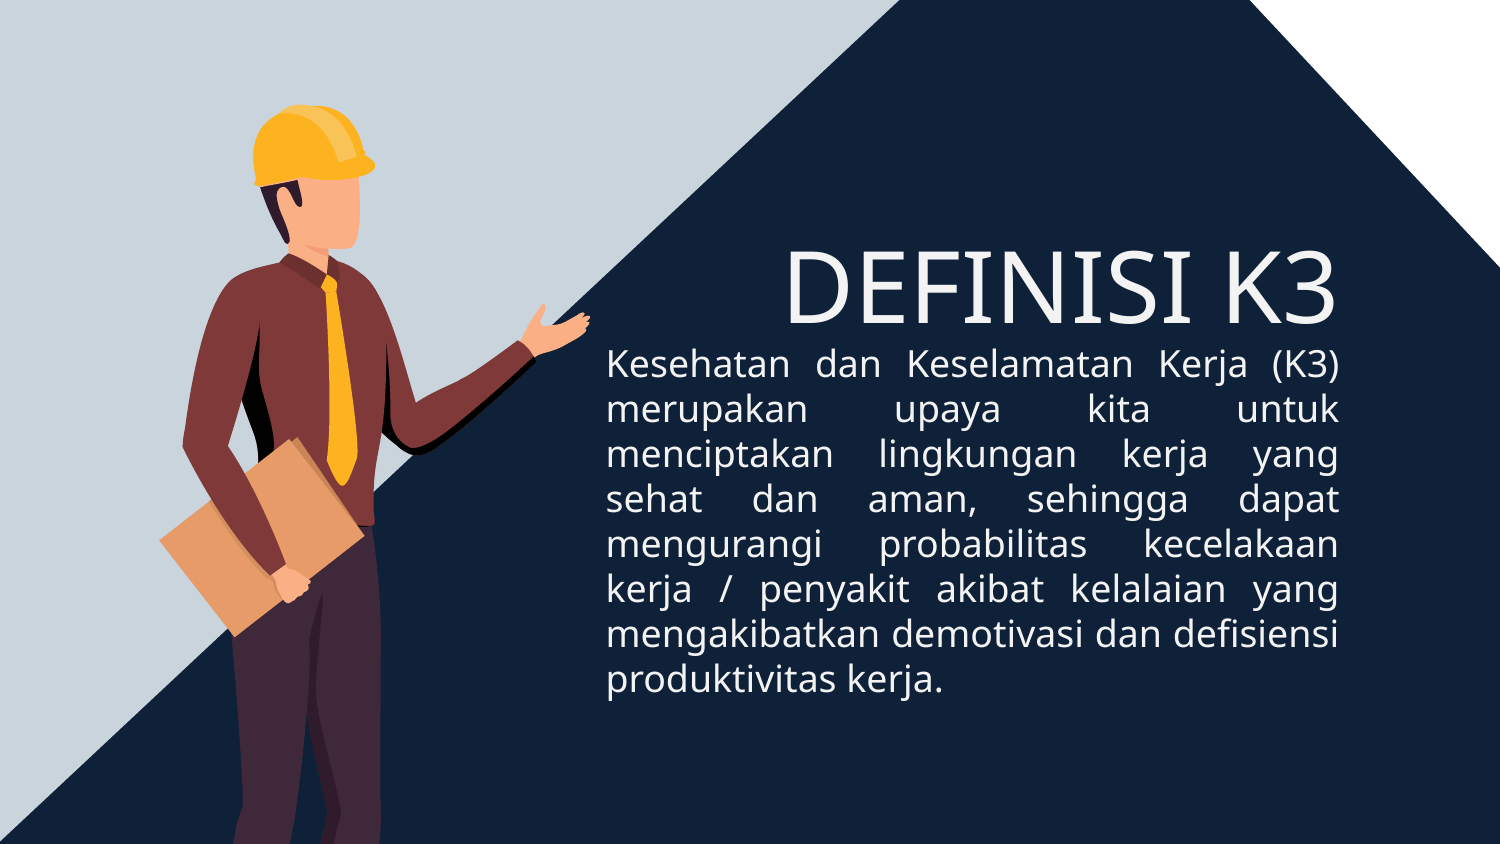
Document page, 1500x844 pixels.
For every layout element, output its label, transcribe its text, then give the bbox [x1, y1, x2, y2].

subtitle Kesehatan dan Keselamatan Kerja (K3) merupakan upaya kita untuk menciptakan lingkungan kerja yang sehat dan aman, sehingga dapat mengurangi probabilitas kecelakaan kerja / penyakit akibat kelalaian yang mengakibatkan demotivasi dan defisiensi produktivitas kerja. [594, 324, 1355, 395]
title DEFINISI K3 [699, 208, 1355, 324]
text_box [594, 650, 1356, 722]
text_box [141, 104, 591, 844]
